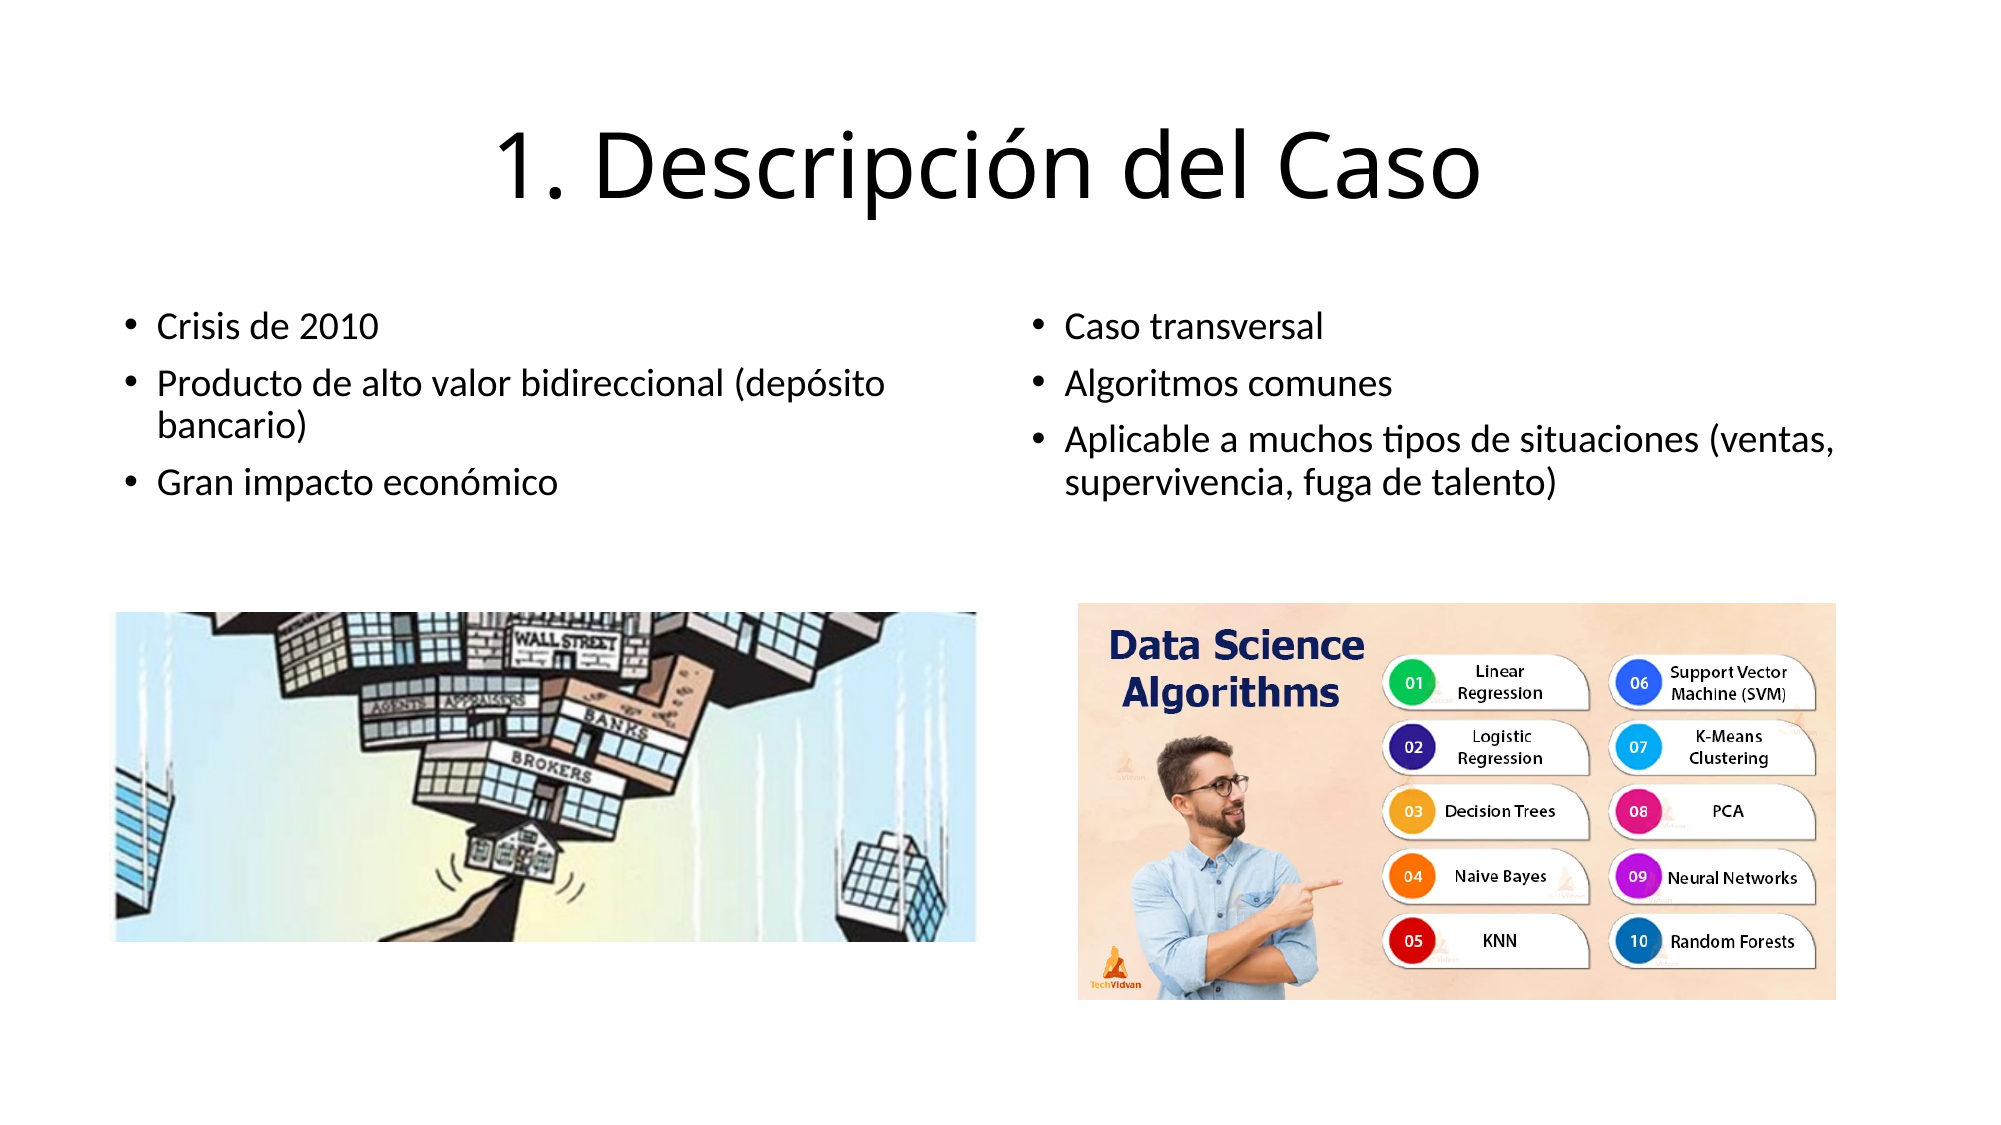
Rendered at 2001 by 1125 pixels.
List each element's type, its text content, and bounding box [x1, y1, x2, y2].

text_box Caso transversal Algoritmos comunes Aplicable a muchos tipos de situaciones (ventas, supervivencia, fuga de talento) [1016, 297, 1863, 513]
title 1. Descripción del Caso [137, 59, 1863, 278]
list Crisis de 2010 Producto de alto valor bidireccional (depósito bancario) Gran impacto económico [109, 297, 956, 513]
picture [109, 612, 983, 942]
picture [1078, 603, 1836, 1000]
